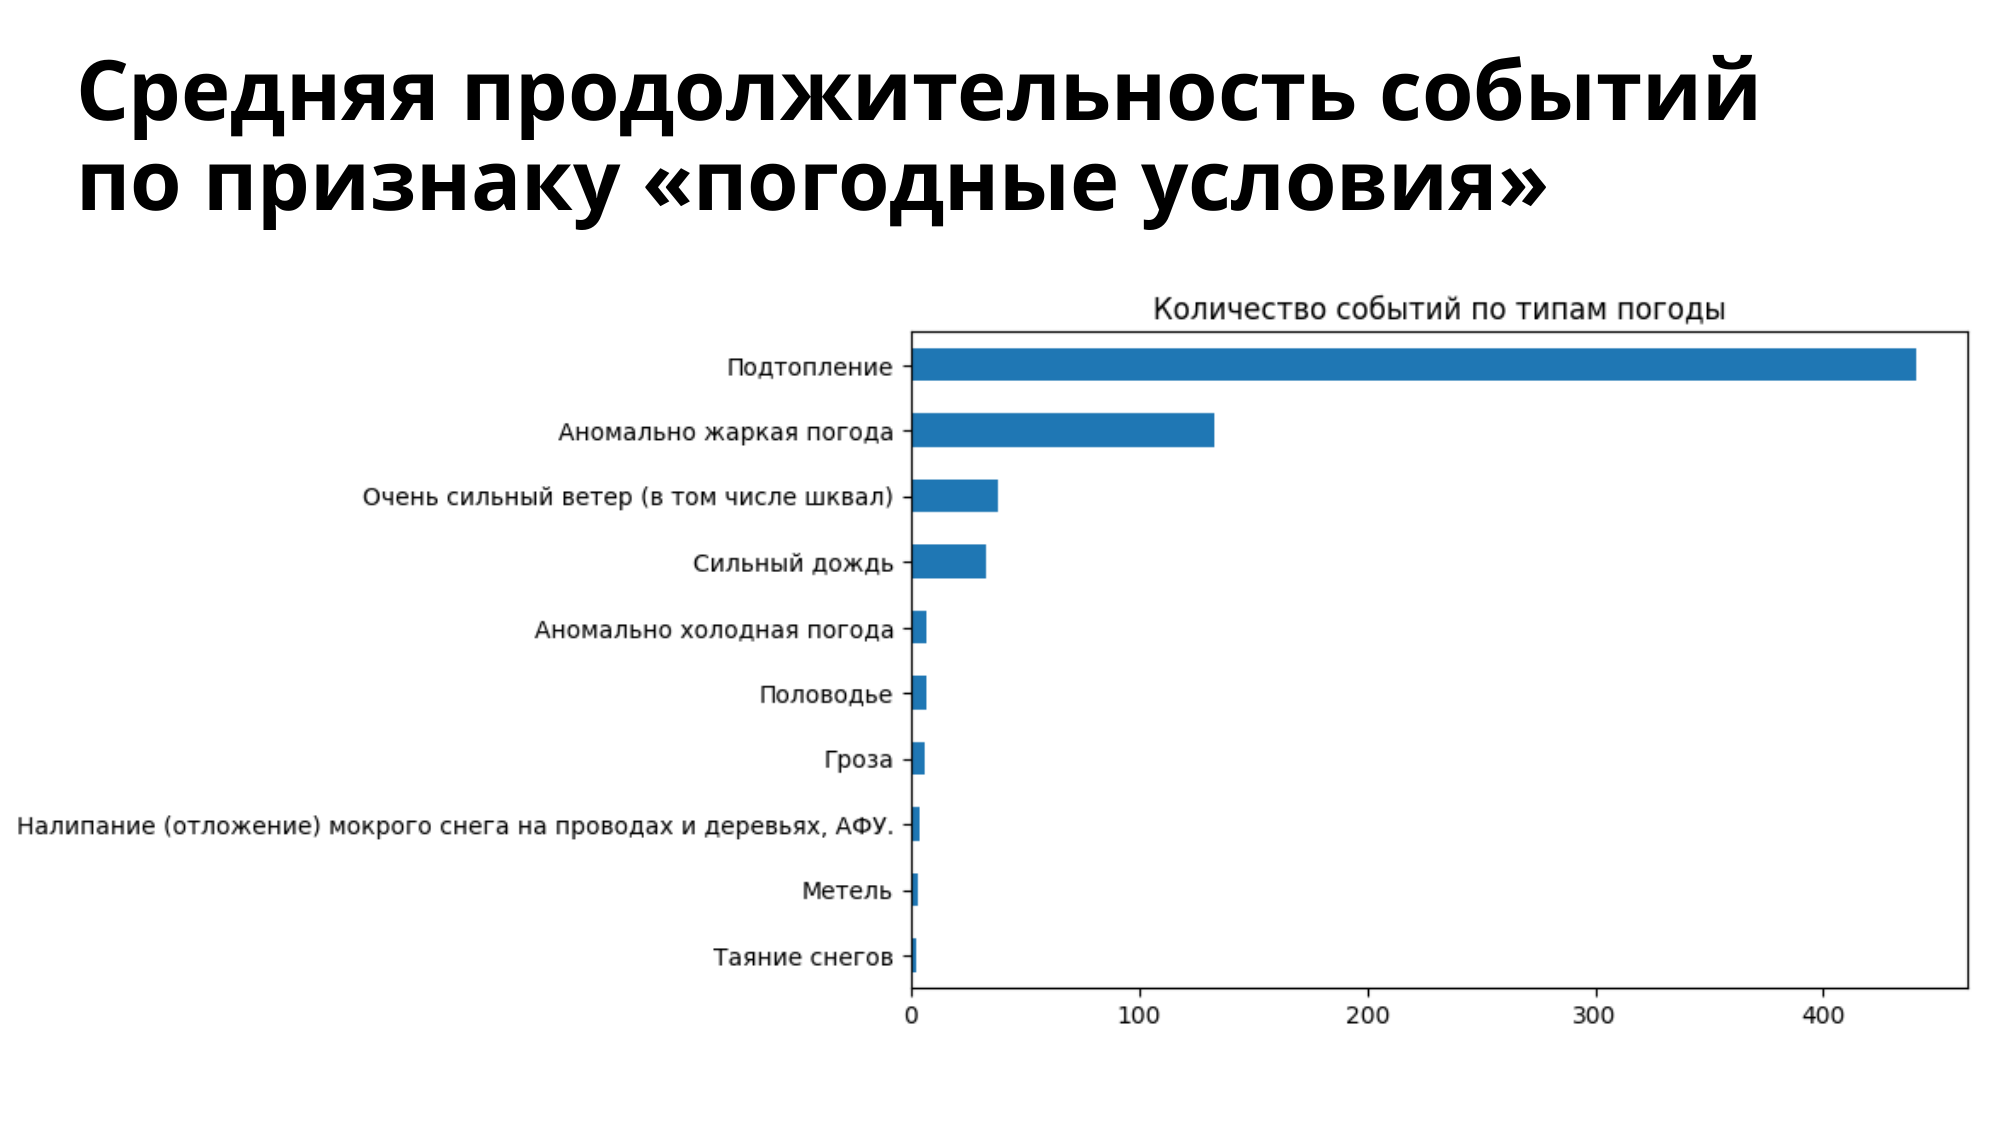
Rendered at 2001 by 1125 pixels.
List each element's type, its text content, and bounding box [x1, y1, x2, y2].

picture [0, 277, 1983, 1046]
title Cредняя продолжительность событий по признаку «погодные условия» [61, 79, 1786, 277]
